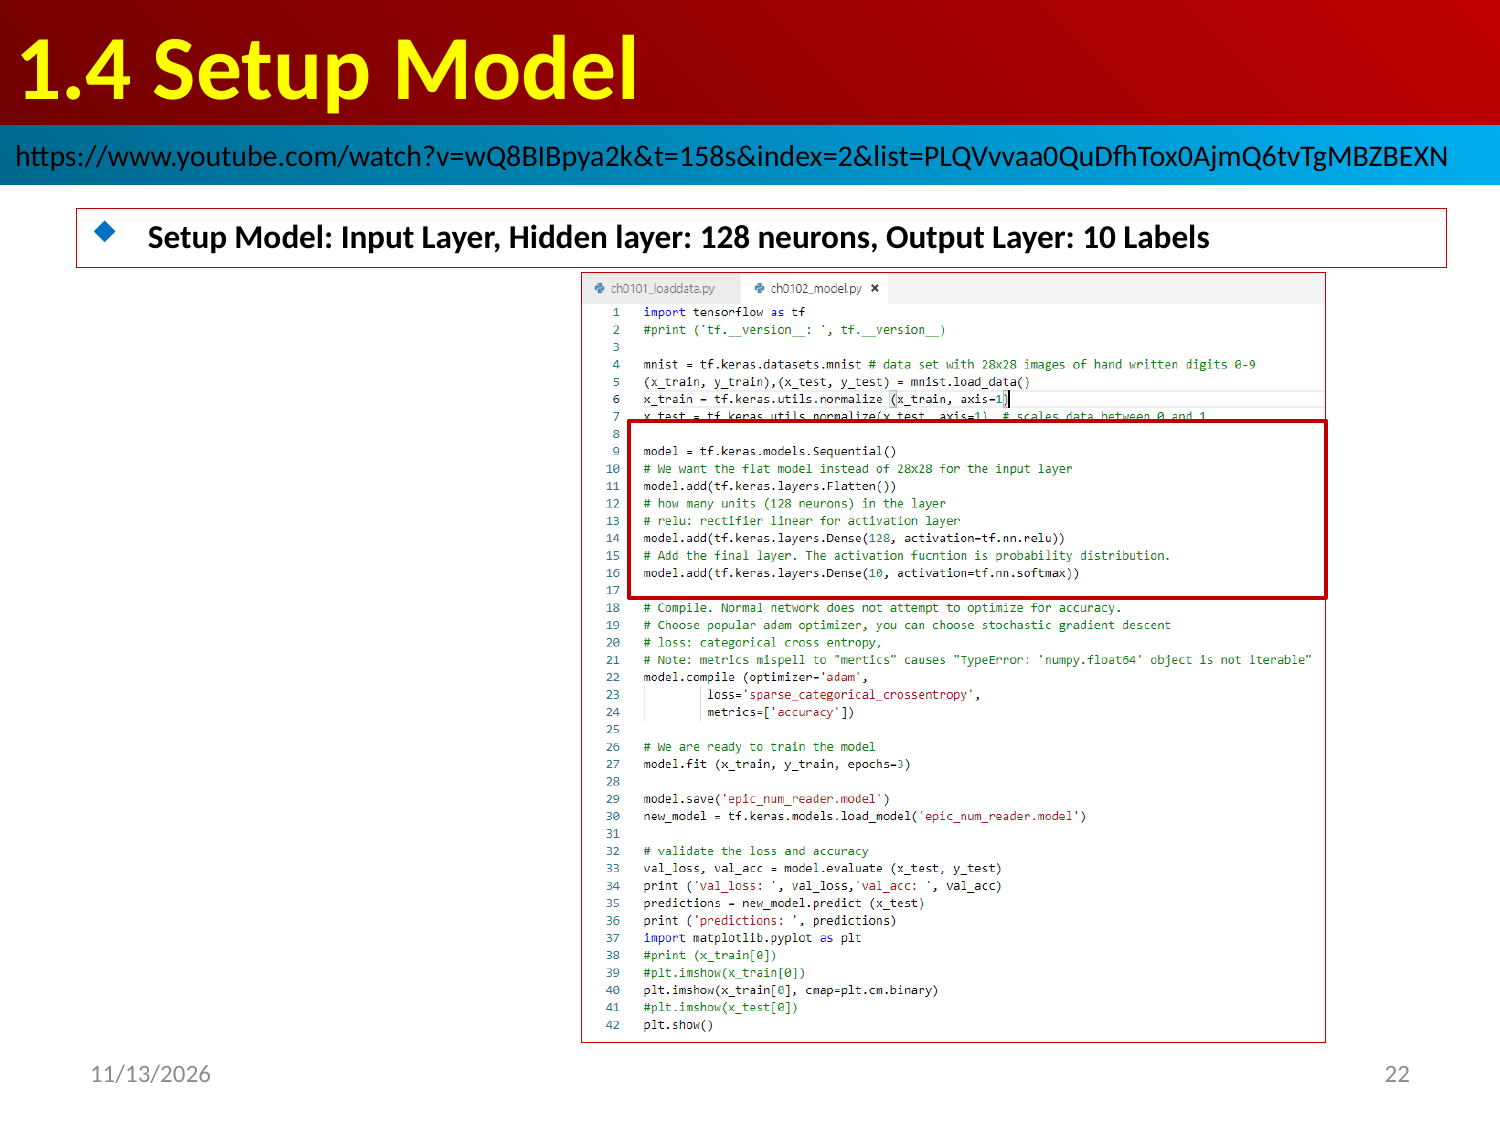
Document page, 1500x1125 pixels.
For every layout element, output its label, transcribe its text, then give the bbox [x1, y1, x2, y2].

title 1.4 Setup Model [0, 0, 1500, 125]
text_box https://www.youtube.com/watch?v=wQ8BIBpya2k&t=158s&index=2&list=PLQVvvaa0QuDfhTox0AjmQ6tvTgMBZBEXN [0, 125, 1500, 185]
slide_number 22 [1074, 1042, 1425, 1103]
picture [581, 272, 1327, 1043]
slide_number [75, 1042, 425, 1103]
subtitle Setup Model: Input Layer, Hidden layer: 128 neurons, Output Layer: 10 Labels [76, 208, 1447, 268]
